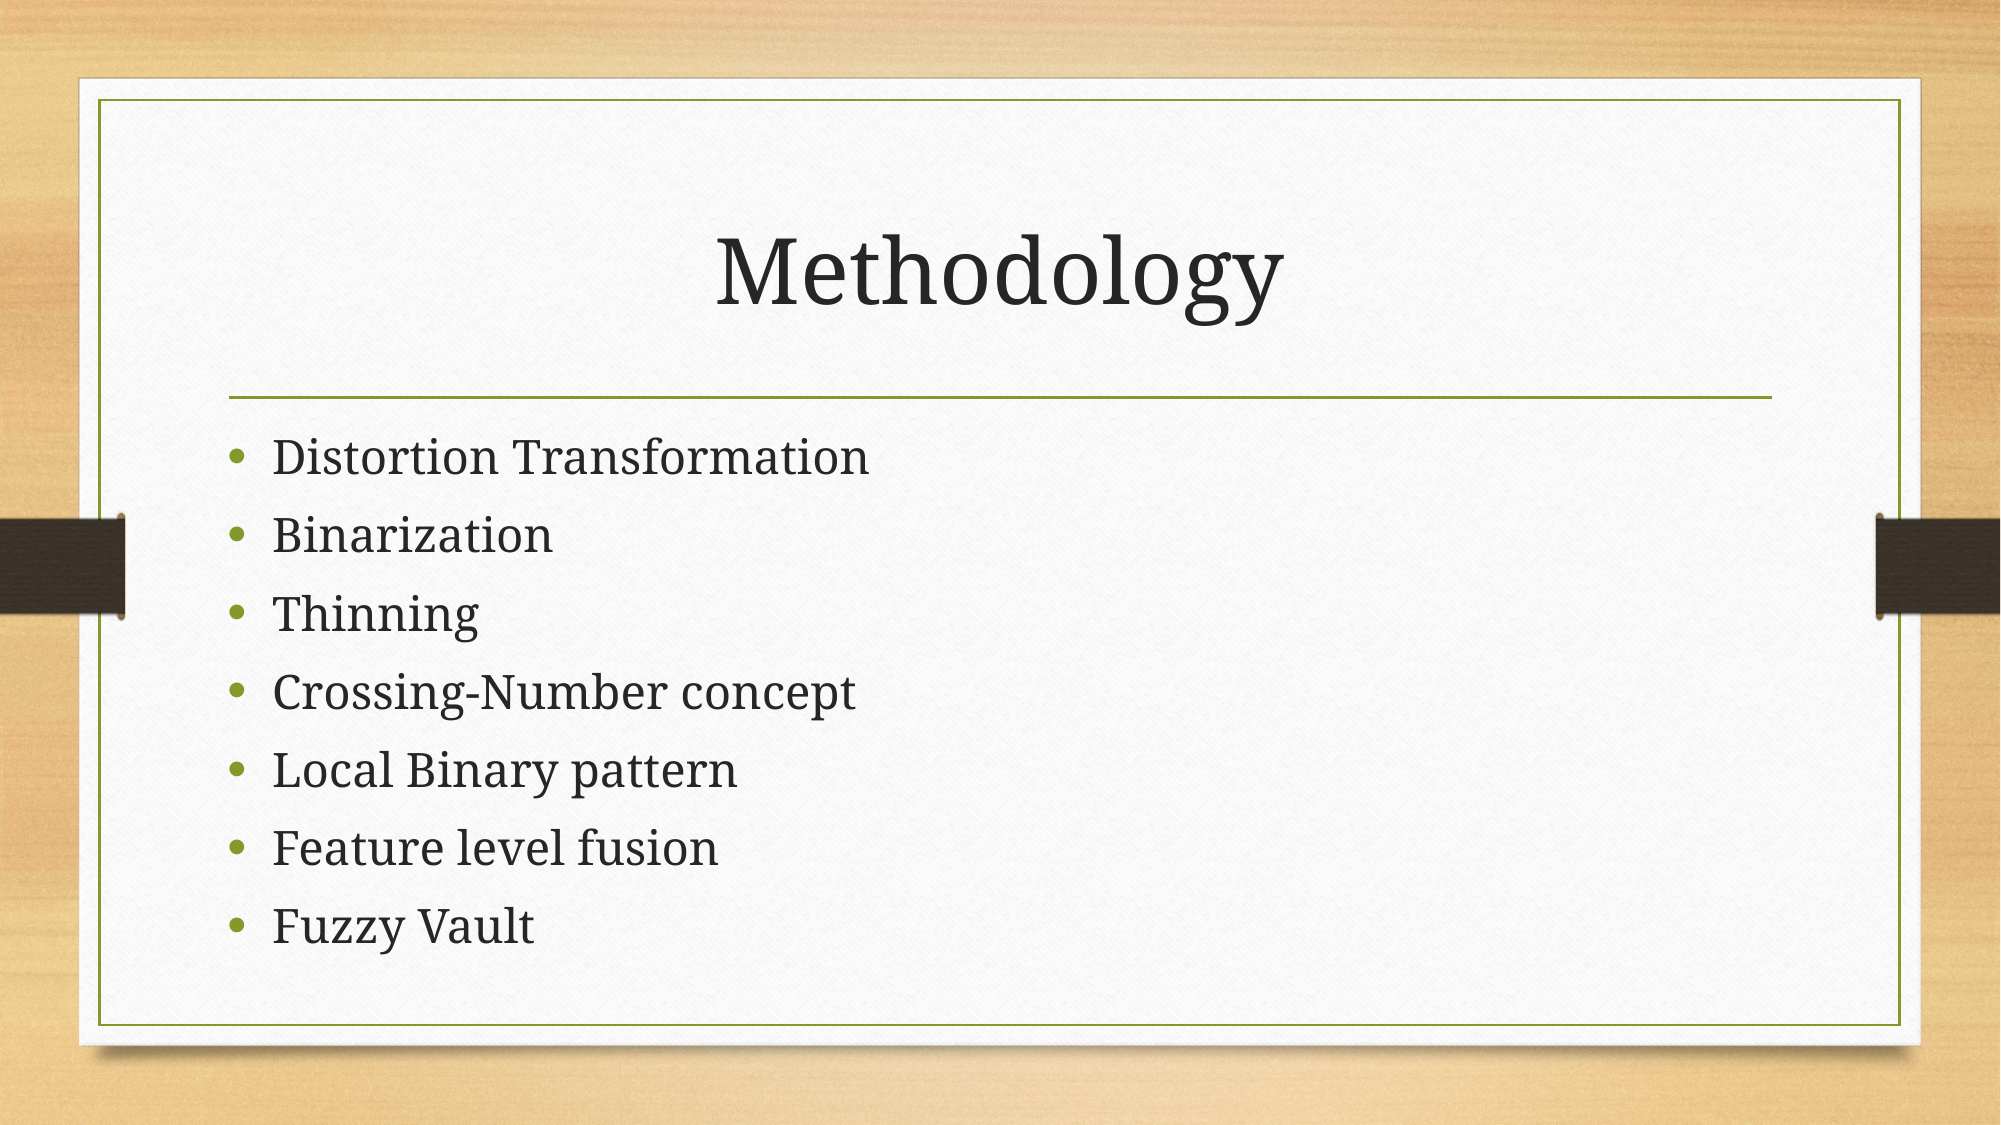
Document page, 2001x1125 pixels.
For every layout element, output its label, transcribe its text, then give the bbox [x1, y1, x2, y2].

list Distortion Transformation Binarization Thinning Crossing-Number concept Local Binary pattern Feature level fusion Fuzzy Vault [212, 419, 1788, 964]
picture [0, 0, 2001, 1125]
title Methodology [212, 161, 1788, 375]
